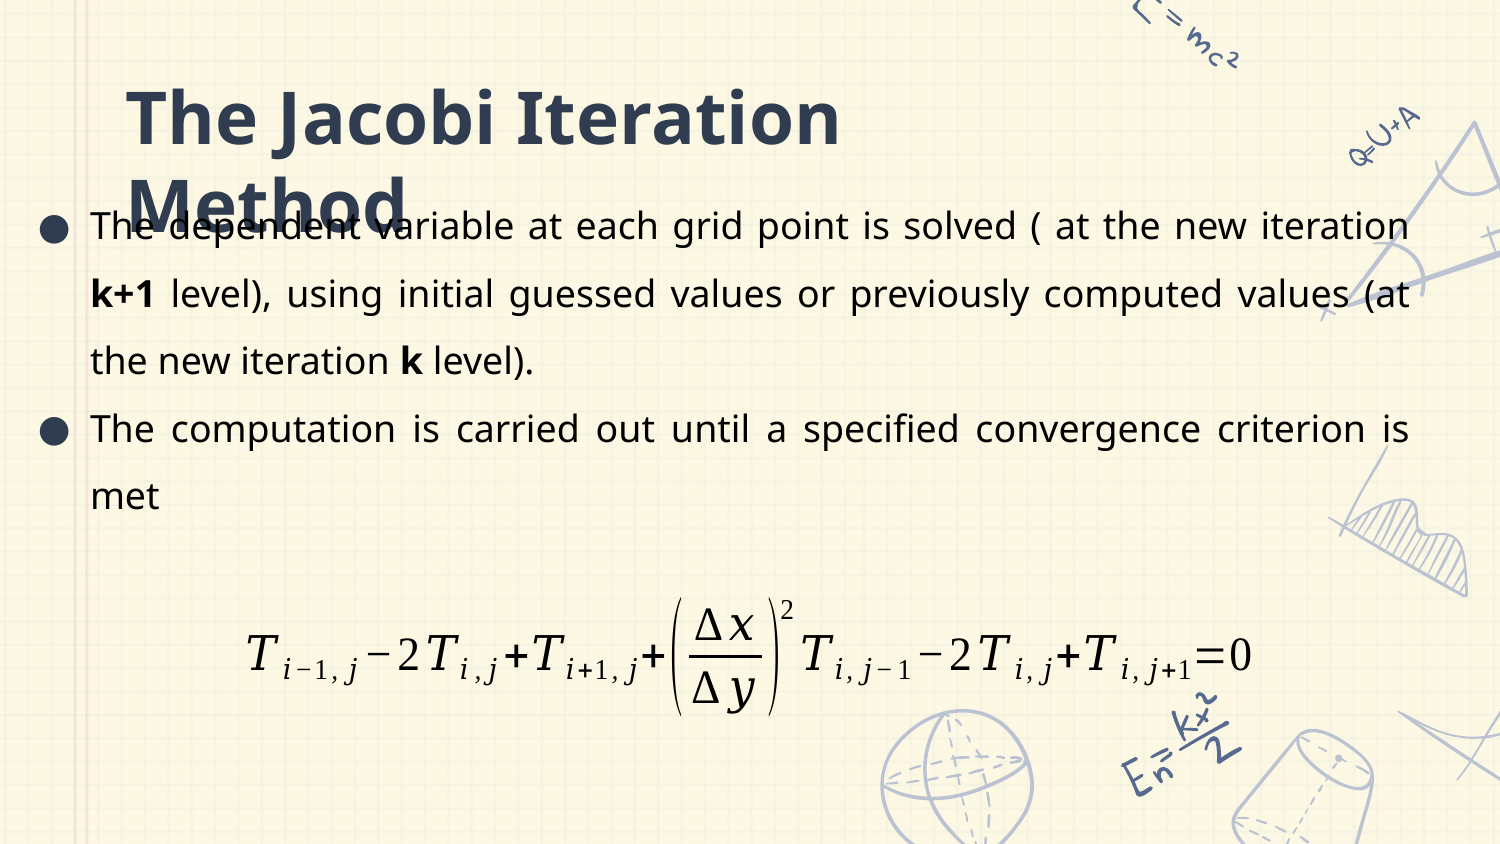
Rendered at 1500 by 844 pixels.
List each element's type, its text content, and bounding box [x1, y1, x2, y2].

subtitle The dependent variable at each grid point is solved ( at the new iteration k+1 level), using initial guessed values or previously computed values (at the new iteration k level). The computation is carried out until a specified convergence criterion is met [0, 164, 1427, 459]
title The Jacobi Iteration Method [110, 56, 1074, 164]
